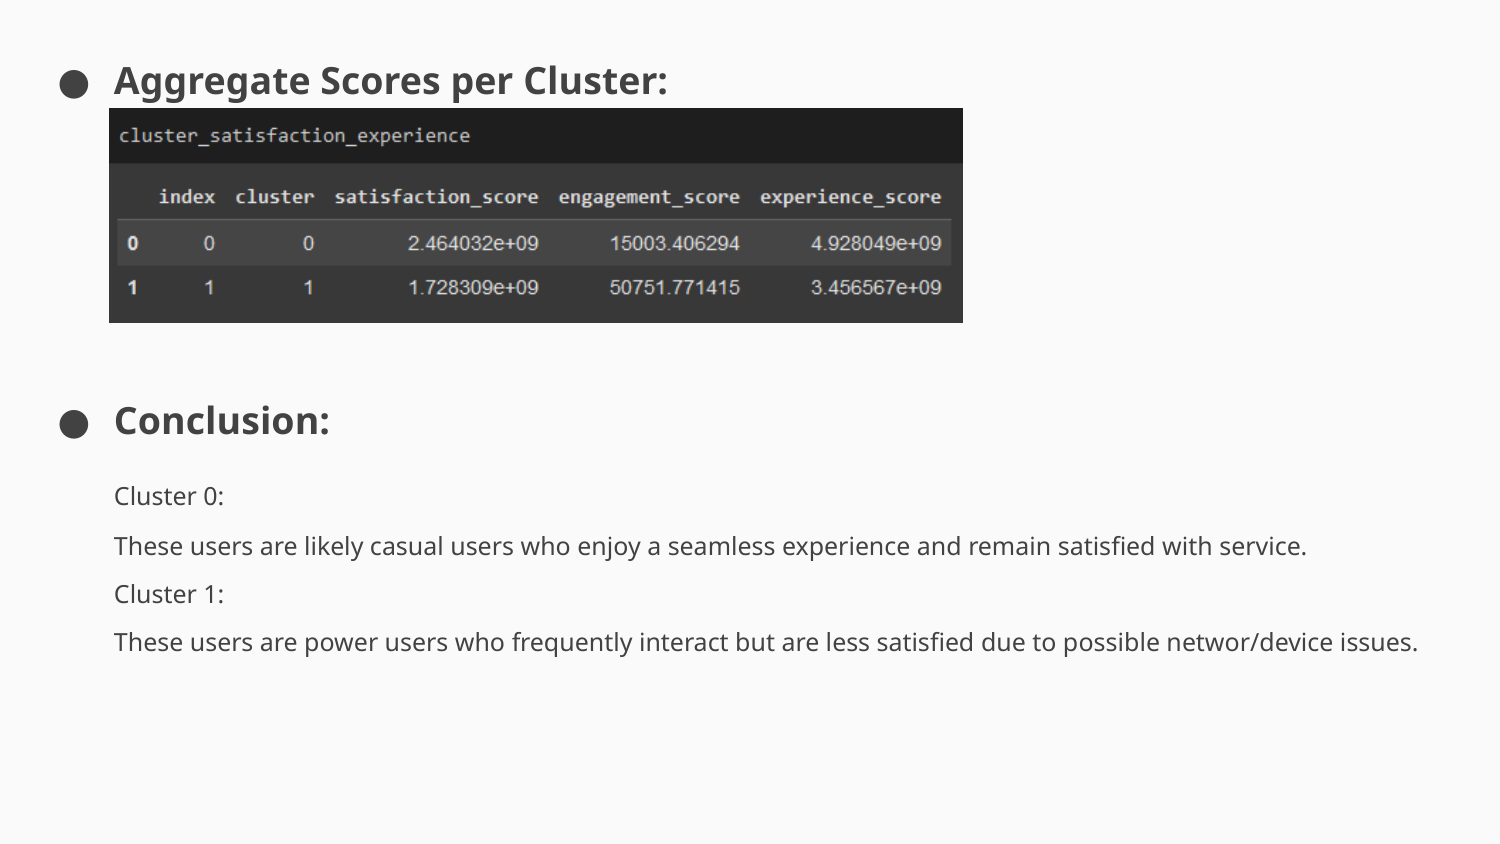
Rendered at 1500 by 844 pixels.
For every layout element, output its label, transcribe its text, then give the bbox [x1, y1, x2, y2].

picture [108, 107, 963, 323]
list Aggregate Scores per Cluster: Conclusion: Cluster 0: These users are likely casual users who enjoy a seamless experience and remain satisfied with service. Cluster 1: These users are power users who frequently interact but are less satisfied due to possible networ/device issues. [23, 35, 1476, 812]
